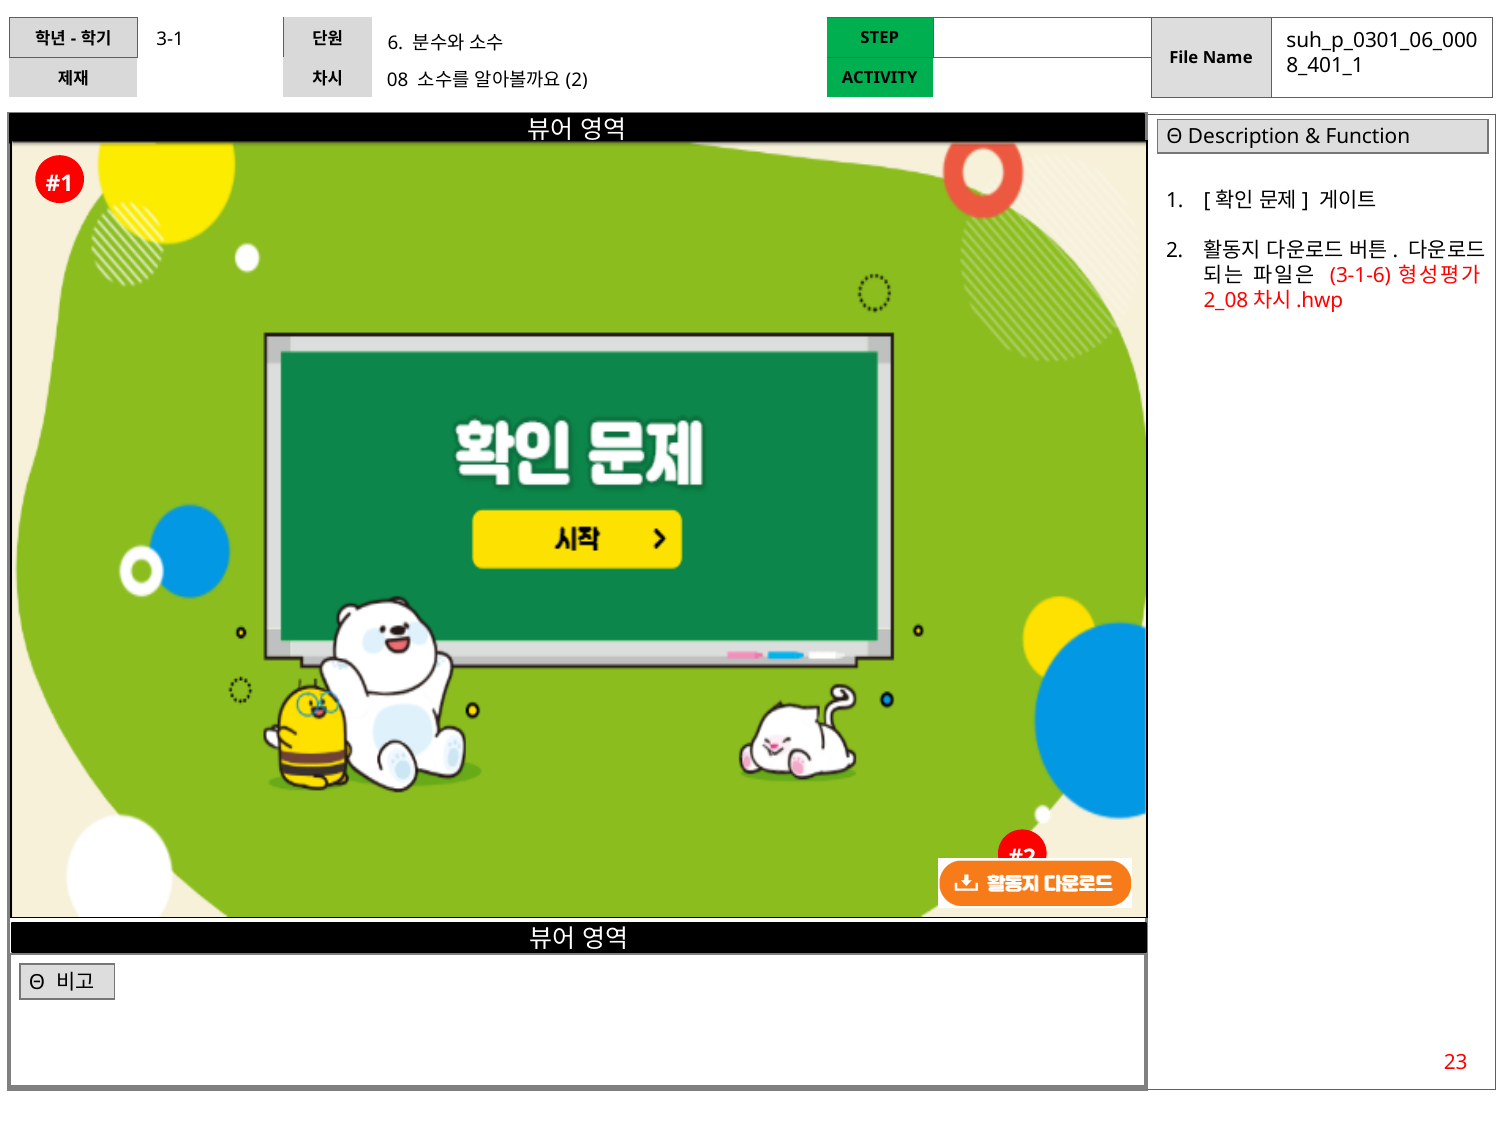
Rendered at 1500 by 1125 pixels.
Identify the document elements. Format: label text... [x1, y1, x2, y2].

table_header Θ Description & Function [1158, 120, 1487, 152]
text_box suh_p_0301_06_0008_401_1 [1271, 18, 1500, 84]
text_box 3-1 [141, 18, 284, 55]
text_box 6. 분수와 소수 [372, 23, 828, 48]
text_box 08 소수를 알아볼까요(2) [372, 60, 821, 96]
text_box [확인 문제] 게이트 활동지 다운로드 버튼. 다운로드 되는 파일은 (3-1-6)형성평가2_08차시.hwp [1152, 179, 1500, 494]
picture [11, 141, 1147, 918]
